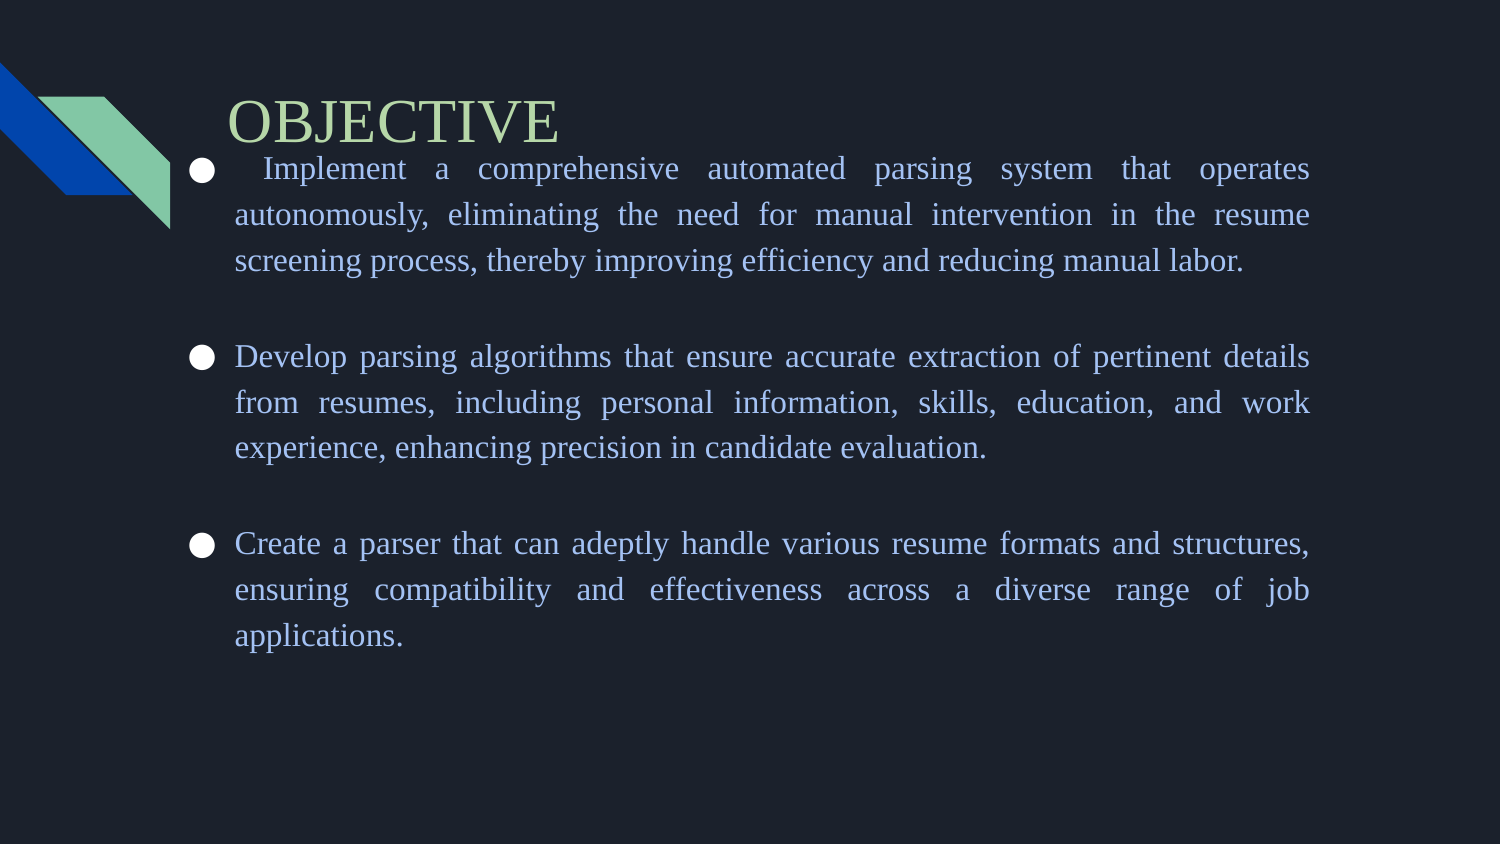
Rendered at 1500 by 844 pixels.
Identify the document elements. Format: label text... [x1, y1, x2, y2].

list Implement a comprehensive automated parsing system that operates autonomously, eliminating the need for manual intervention in the resume screening process, thereby improving efficiency and reducing manual labor. Develop parsing algorithms that ensure accurate extraction of pertinent details from resumes, including personal information, skills, education, and work experience, enhancing precision in candidate evaluation. Create a parser that can adeptly handle various resume formats and structures, ensuring compatibility and effectiveness across a diverse range of job applications. [172, 125, 1328, 735]
title OBJECTIVE [212, 64, 1368, 215]
